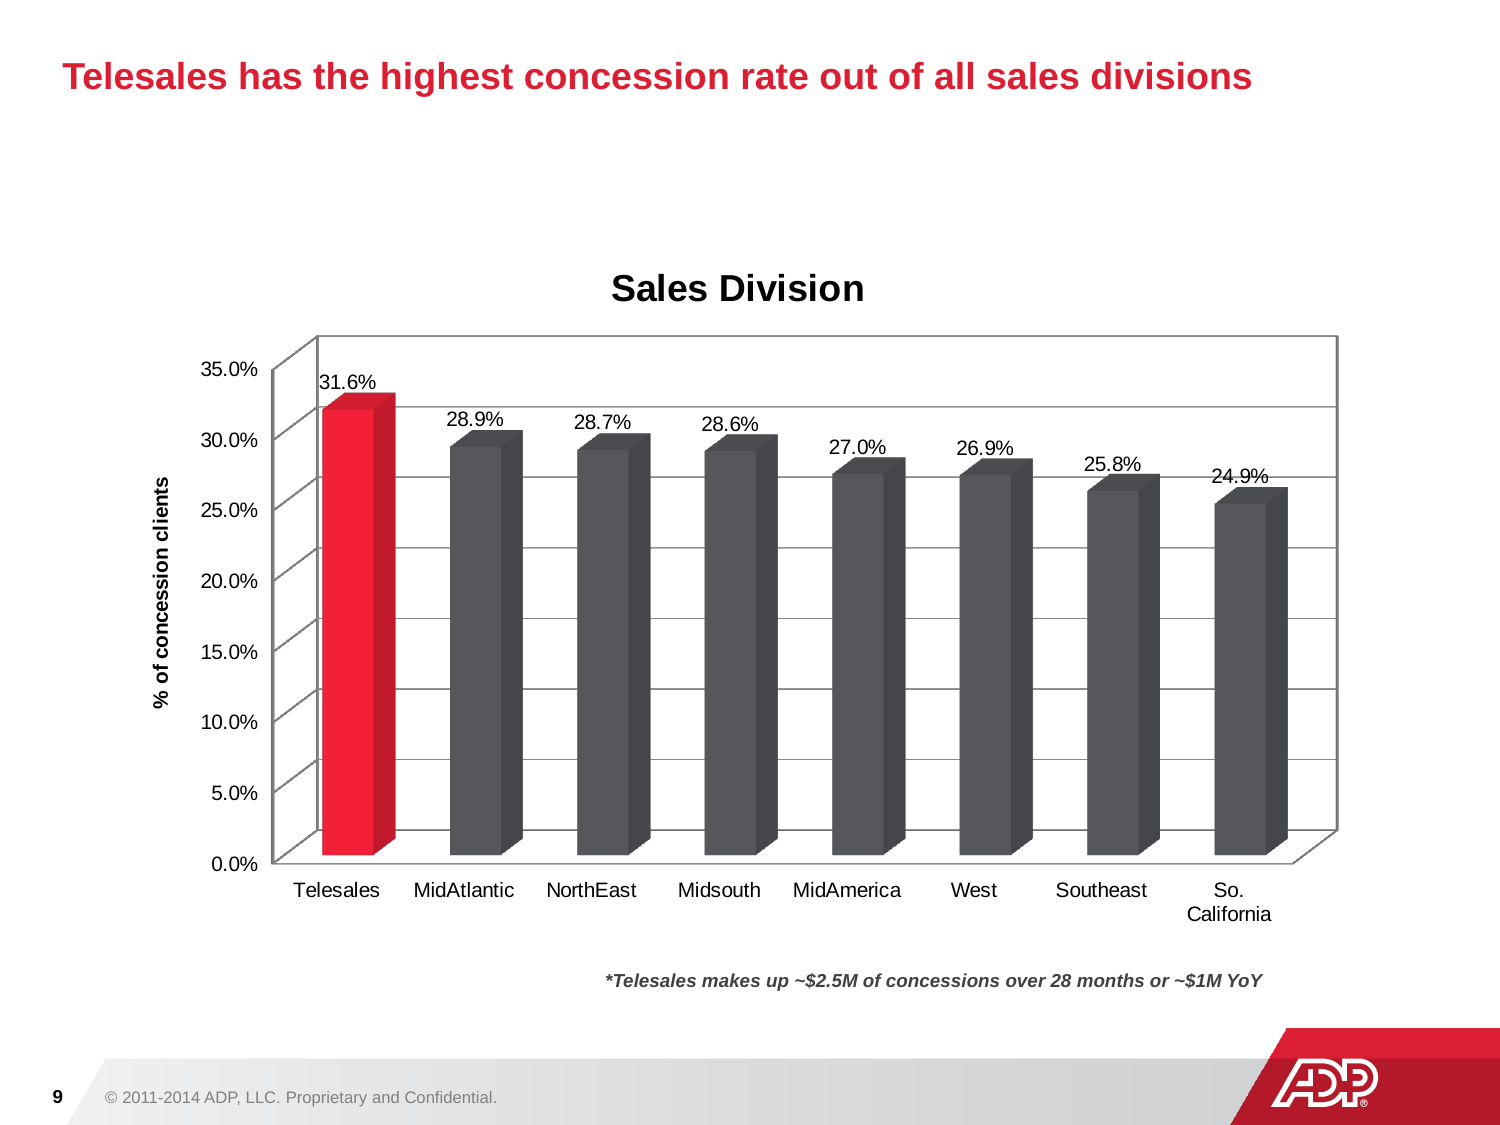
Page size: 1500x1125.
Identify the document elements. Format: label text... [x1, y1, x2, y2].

picture [65, 1028, 1500, 1125]
title Telesales has the highest concession rate out of all sales divisions [62, 0, 1284, 150]
slide_number 9 [15, 1047, 64, 1107]
chart [108, 233, 1368, 941]
footer © 2011-2014 ADP, LLC. Proprietary and Confidential. [105, 1060, 988, 1107]
text_box *Telesales makes up ~$2.5M of concessions over 28 months or ~$1M YoY [605, 968, 1356, 991]
